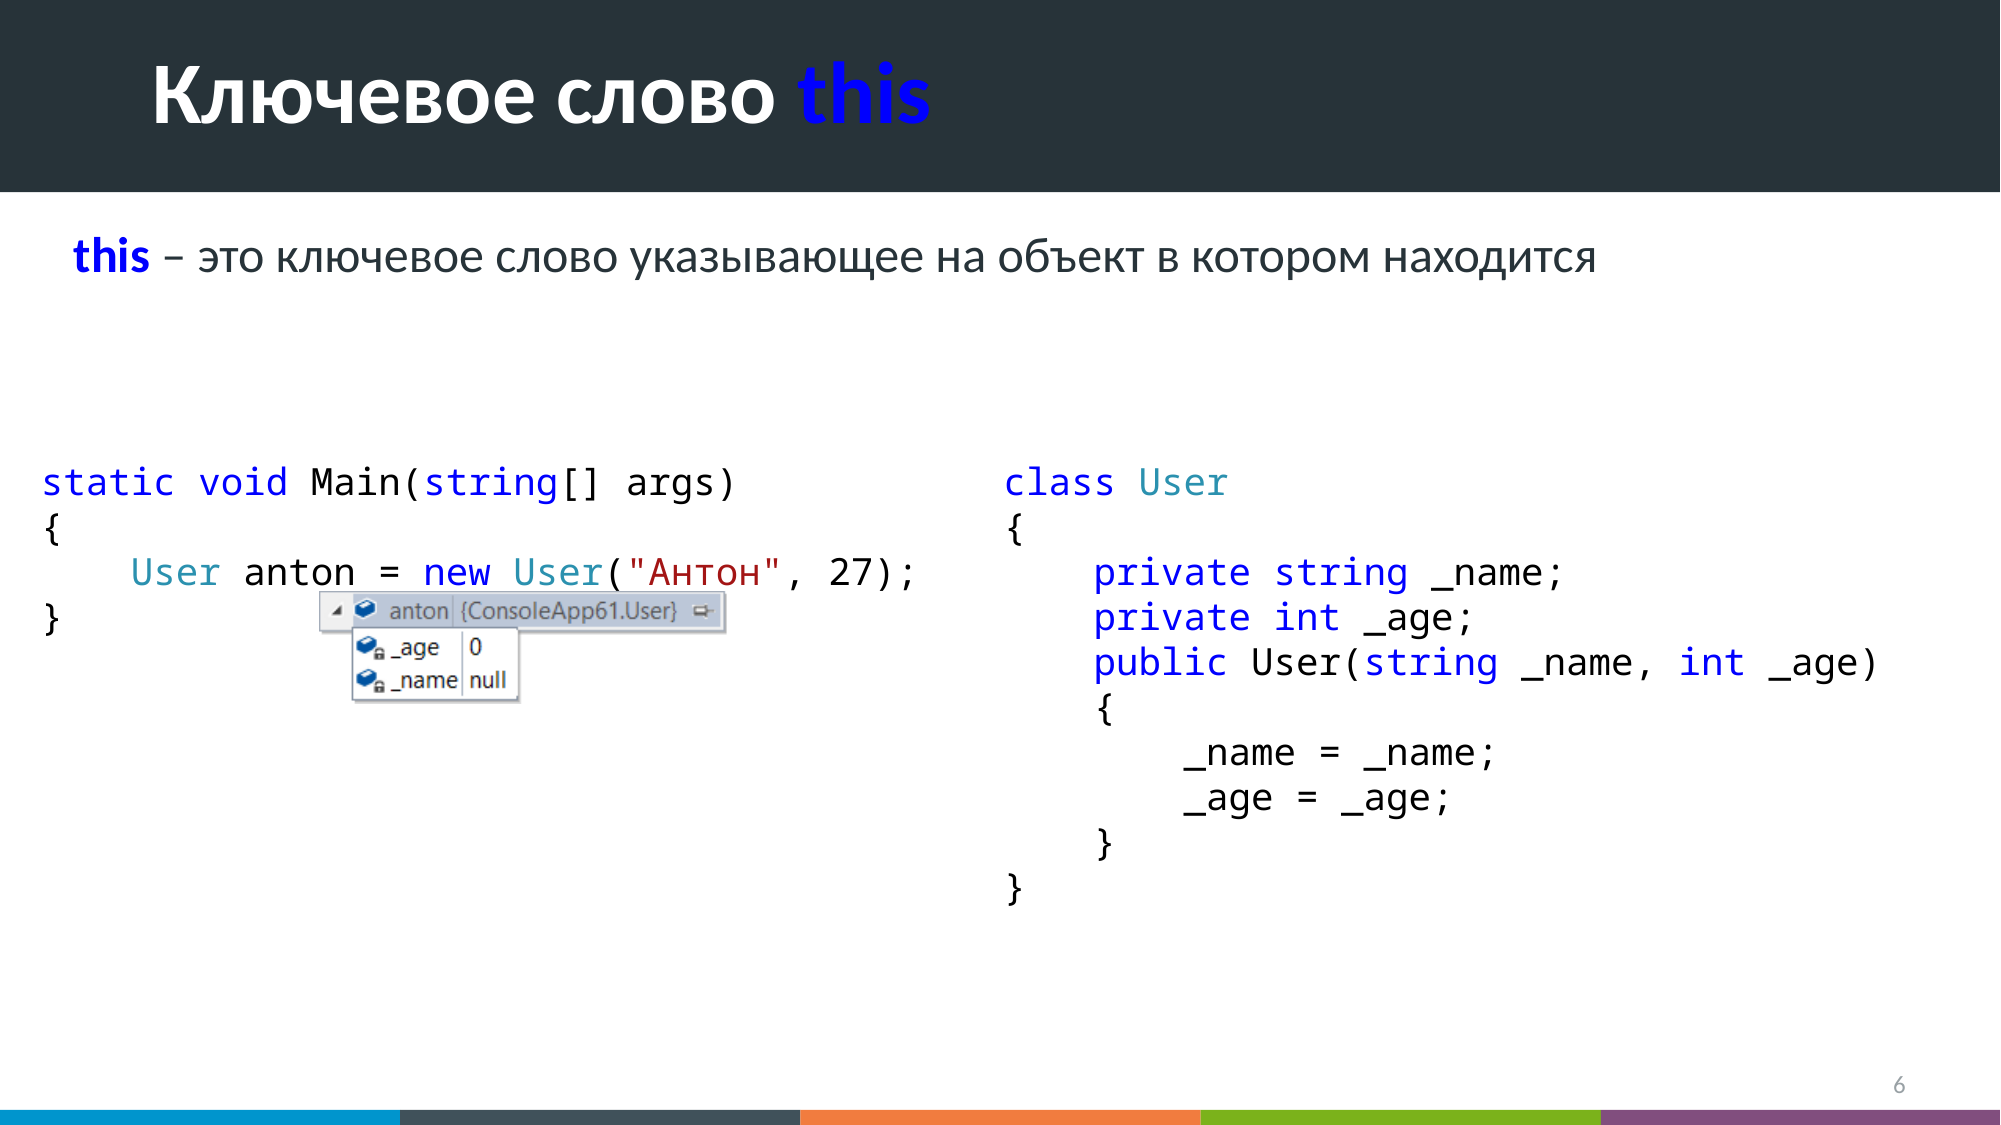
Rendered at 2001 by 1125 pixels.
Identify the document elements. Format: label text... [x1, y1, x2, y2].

text_box this – это ключевое слово указывающее на объект в котором находится [59, 215, 1898, 290]
text_box class User { private string _name; private int _age; public User(string _name, int _age) { _name = _name; _age = _age; } } [988, 450, 1896, 916]
picture [319, 591, 730, 704]
title Ключевое слово this [137, 40, 1863, 151]
slide_number 6 [1470, 1060, 1921, 1107]
text_box static void Main(string[] args) { User anton = new User("Антон", 27); } [26, 450, 934, 646]
